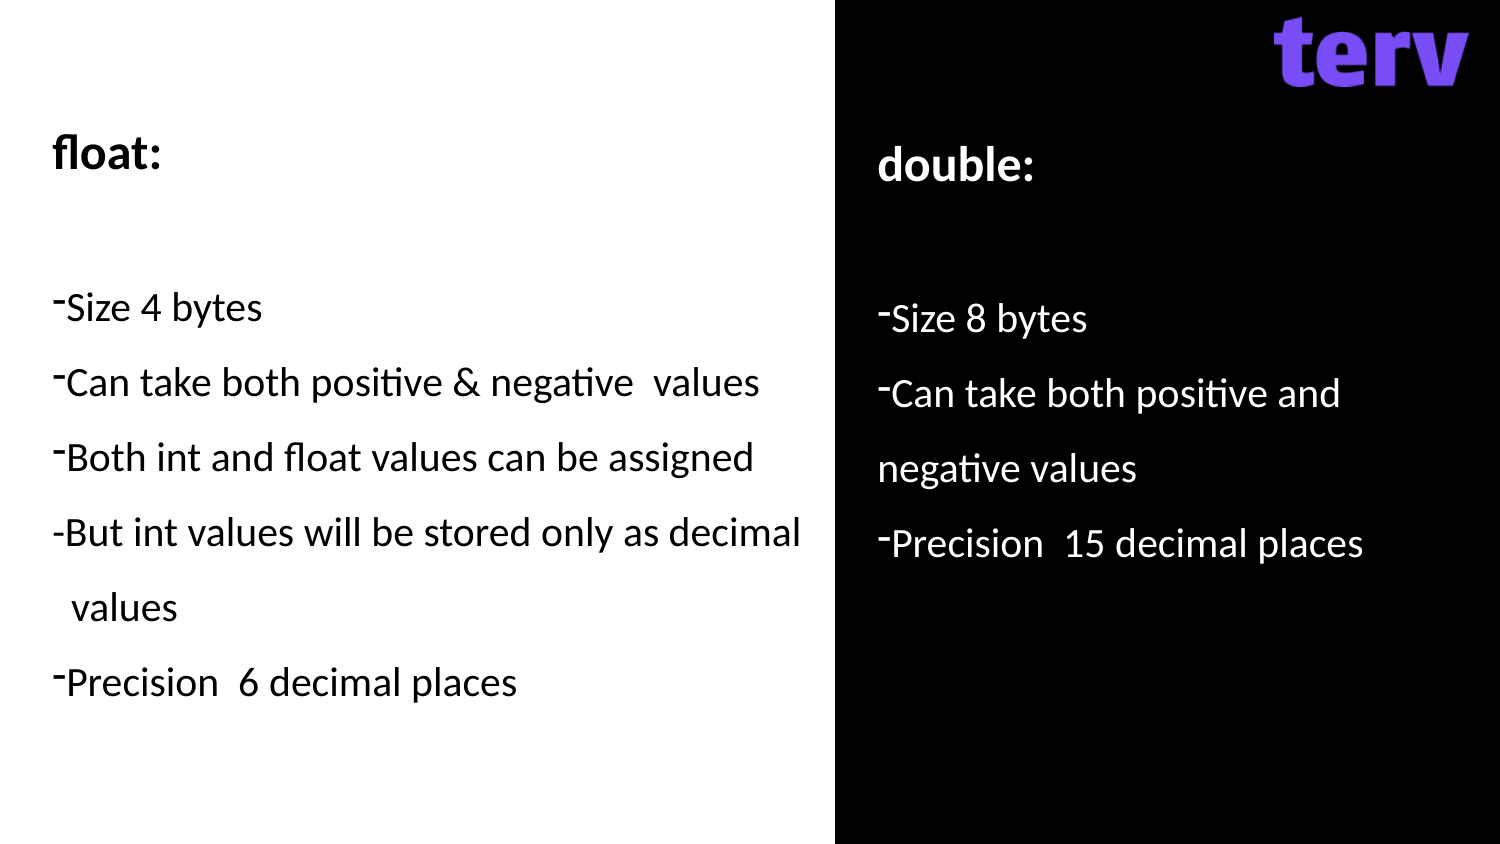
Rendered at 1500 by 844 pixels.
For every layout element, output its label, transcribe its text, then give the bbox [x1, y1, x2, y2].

picture [1274, 0, 1500, 87]
text_box float: Size 4 bytes Can take both positive & negative values Both int and float values can be assigned -But int values will be stored only as decimal values Precision 6 decimal places [37, 82, 825, 812]
text_box double: Size 8 bytes Can take both positive and negative values Precision 15 decimal places [862, 93, 1438, 649]
text_box [835, 0, 1500, 844]
